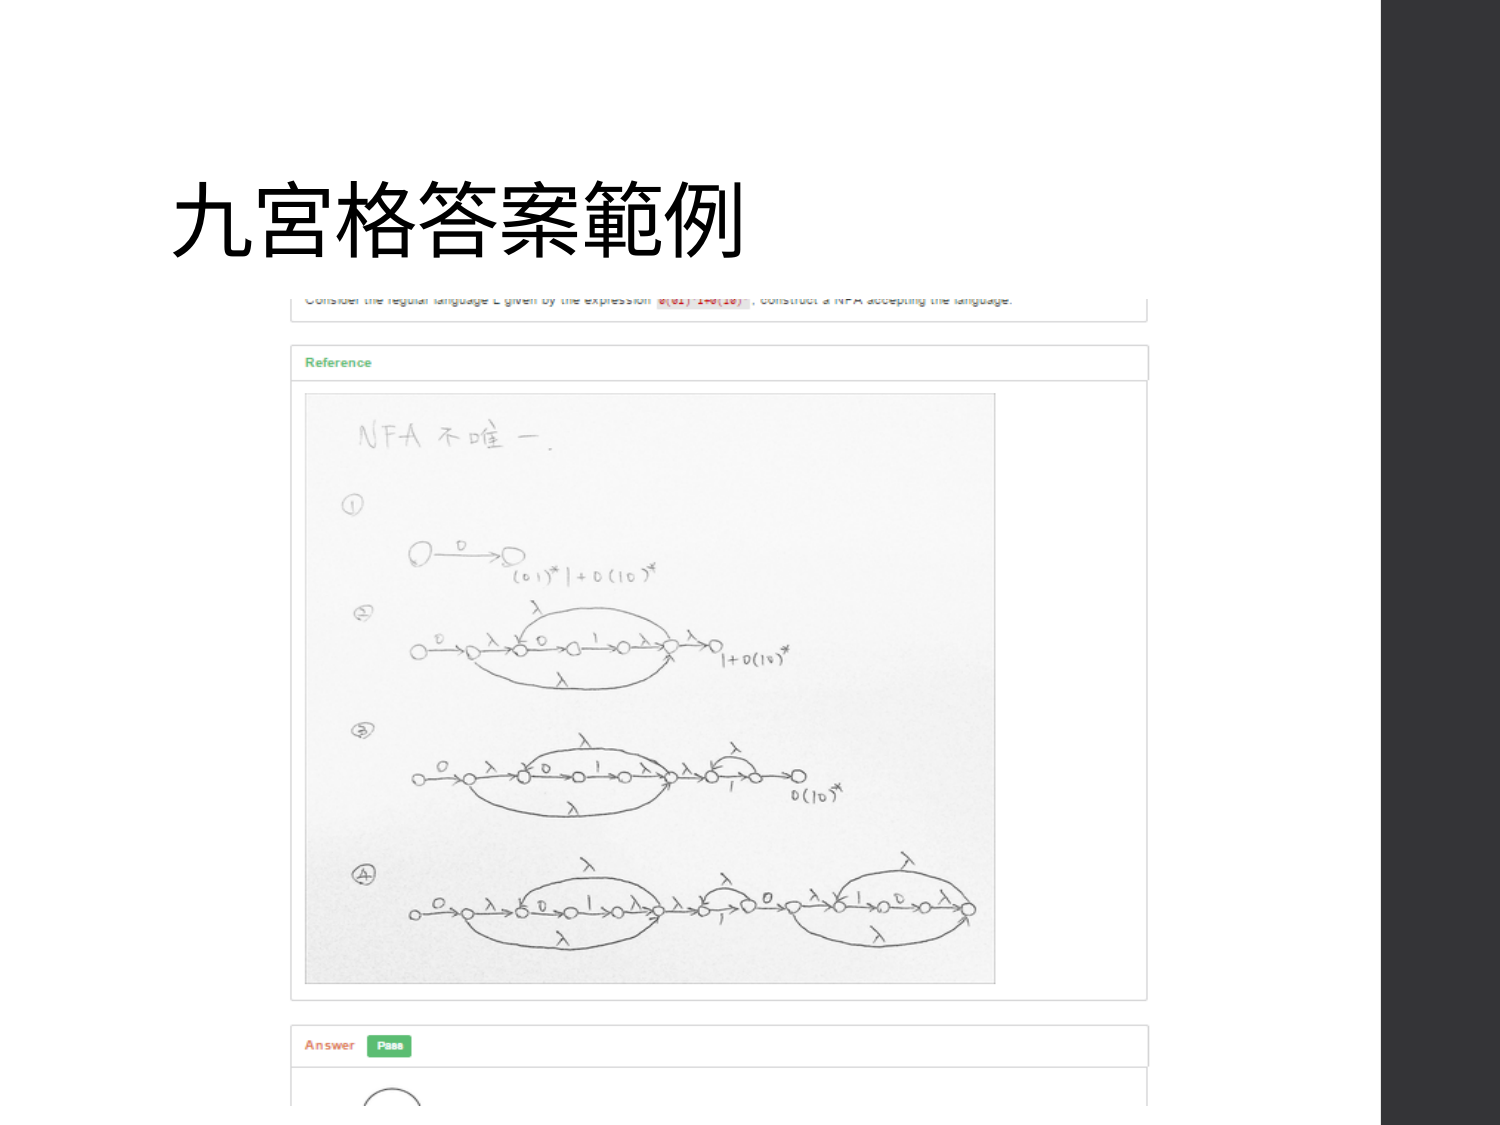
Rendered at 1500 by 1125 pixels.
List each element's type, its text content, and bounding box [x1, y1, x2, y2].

title 九宮格答案範例 [155, 60, 1348, 278]
picture [218, 299, 1213, 1107]
